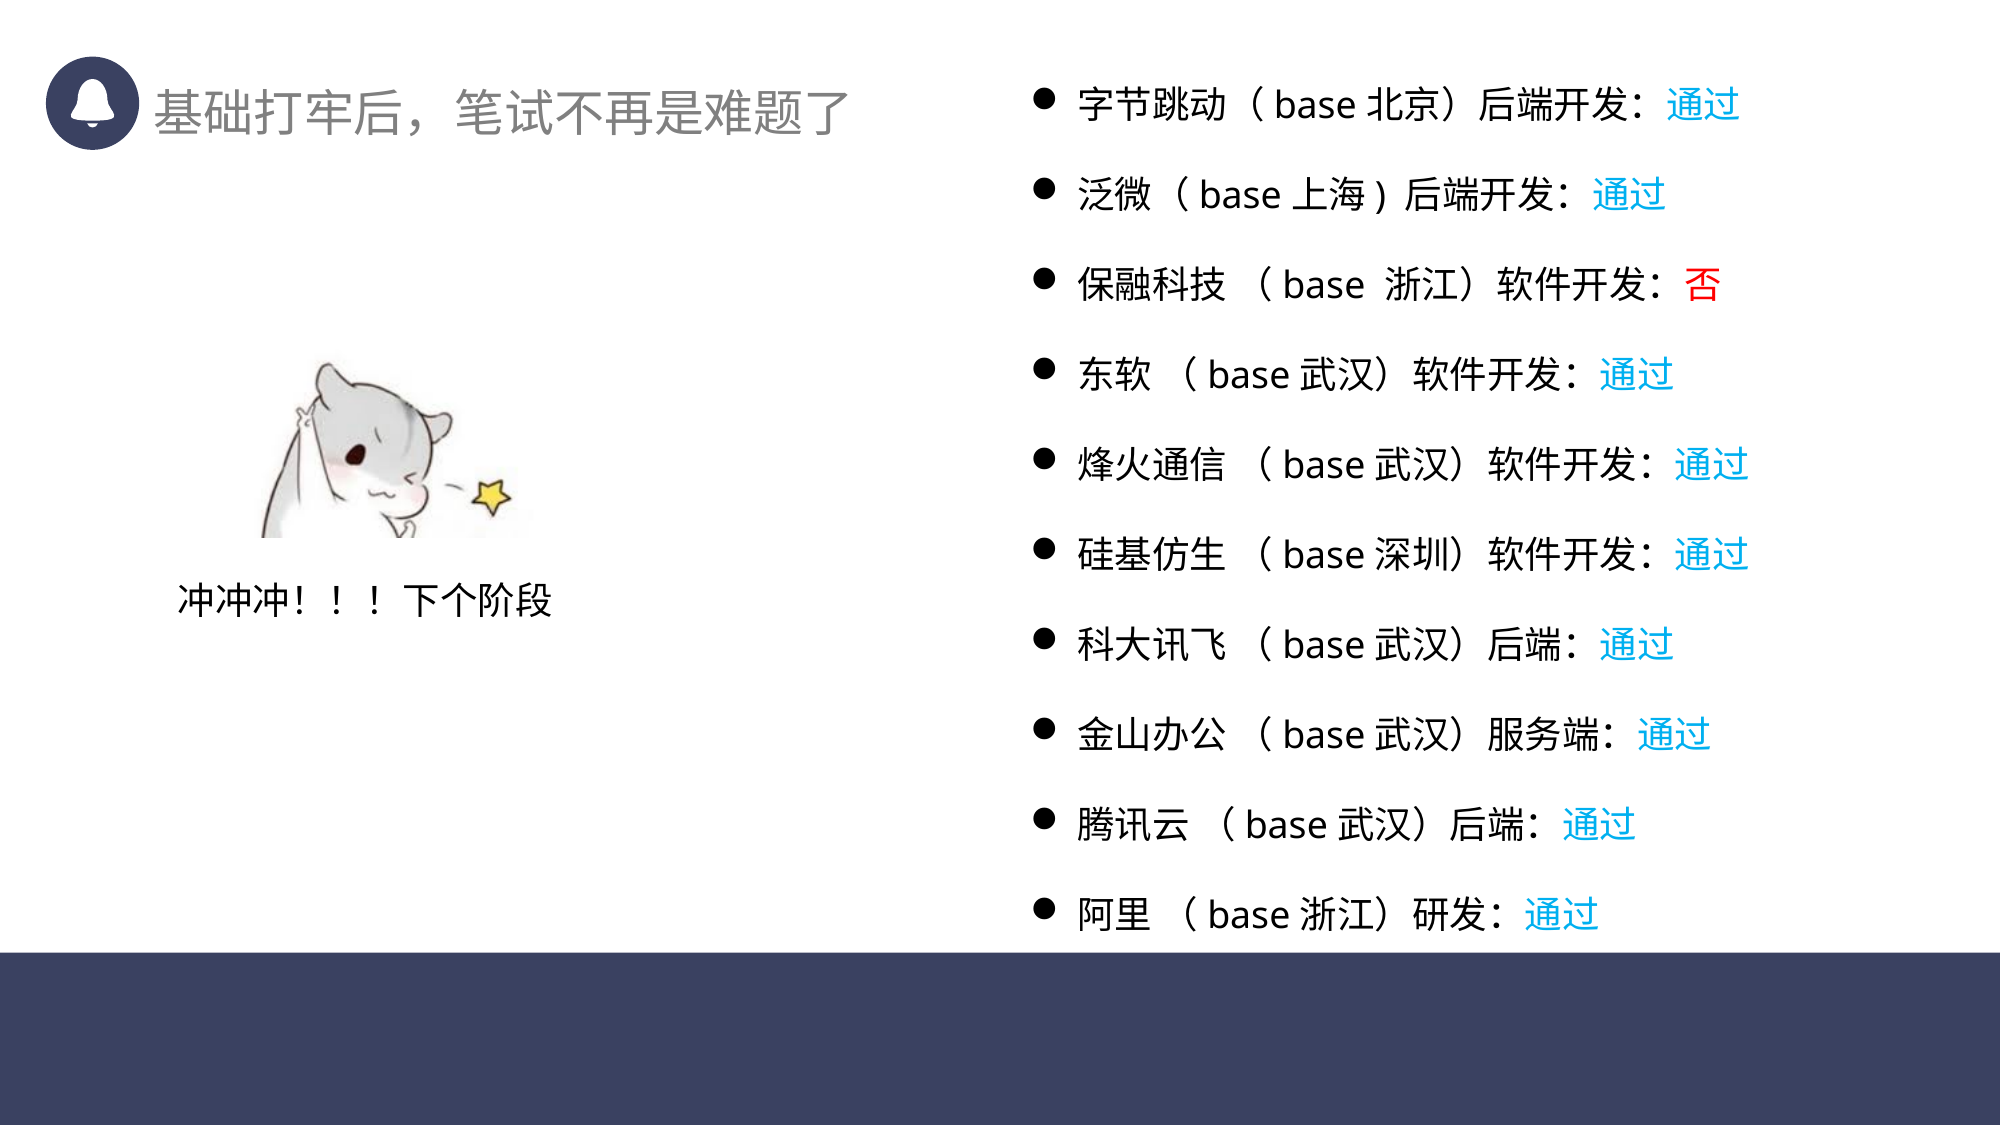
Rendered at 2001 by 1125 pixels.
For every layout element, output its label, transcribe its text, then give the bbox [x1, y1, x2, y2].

text_box [0, 952, 2000, 1125]
text_box 字节跳动（base北京）后端开发：通过 泛微（base上海) 后端开发：通过 保融科技 （base 浙江）软件开发：否 东软 （base武汉）软件开发：通过 烽火通信 （base武汉）软件开发：通过 硅基仿生 （base深圳）软件开发：通过 科大讯飞 （base武汉）后端：通过 金山办公 （base武汉）服务端：通过 腾讯云 （base武汉）后端：通过 阿里 （base浙江）研发：通过 [1015, 74, 1987, 989]
text_box 基础打牢后，笔试不再是难题了 [140, 74, 1015, 149]
text_box 冲冲冲！！！下个阶段 [162, 569, 860, 630]
picture [240, 232, 534, 538]
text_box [45, 56, 140, 150]
